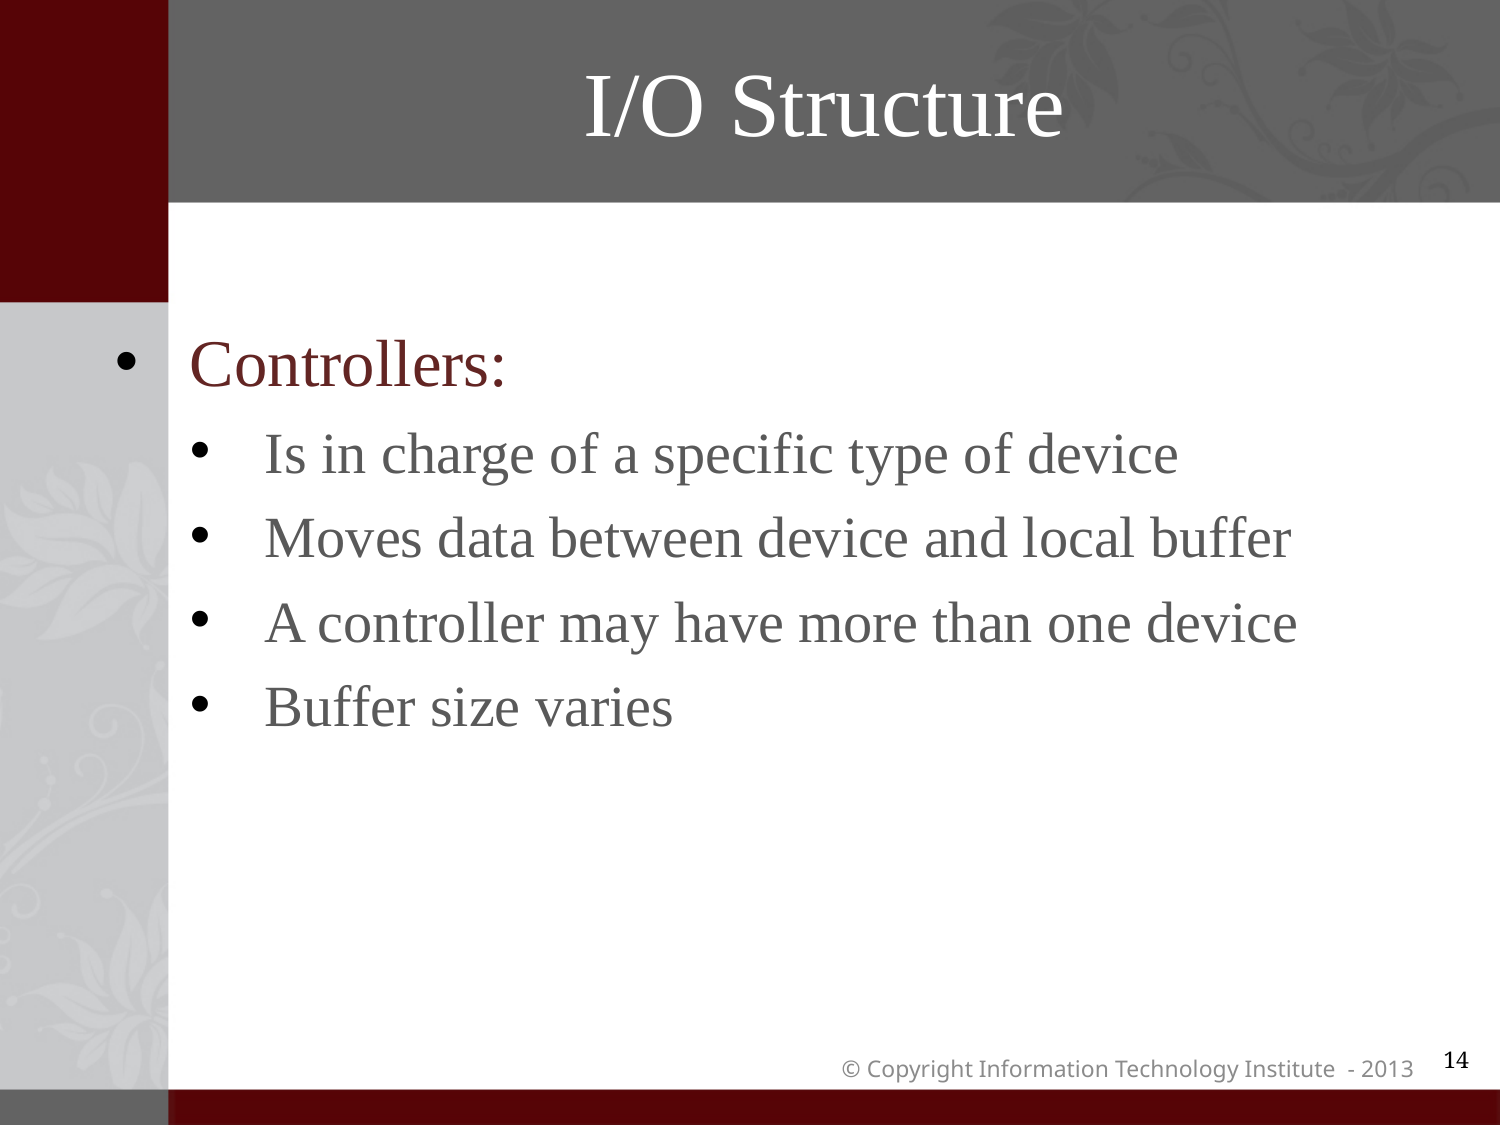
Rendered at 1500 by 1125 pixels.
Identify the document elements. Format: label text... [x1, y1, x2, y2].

title I/O Structure [187, 0, 1463, 218]
list Controllers: Is in charge of a specific type of device Moves data between device and local buffer A controller may have more than one device Buffer size varies [99, 312, 1450, 1025]
picture [0, 0, 1500, 1125]
